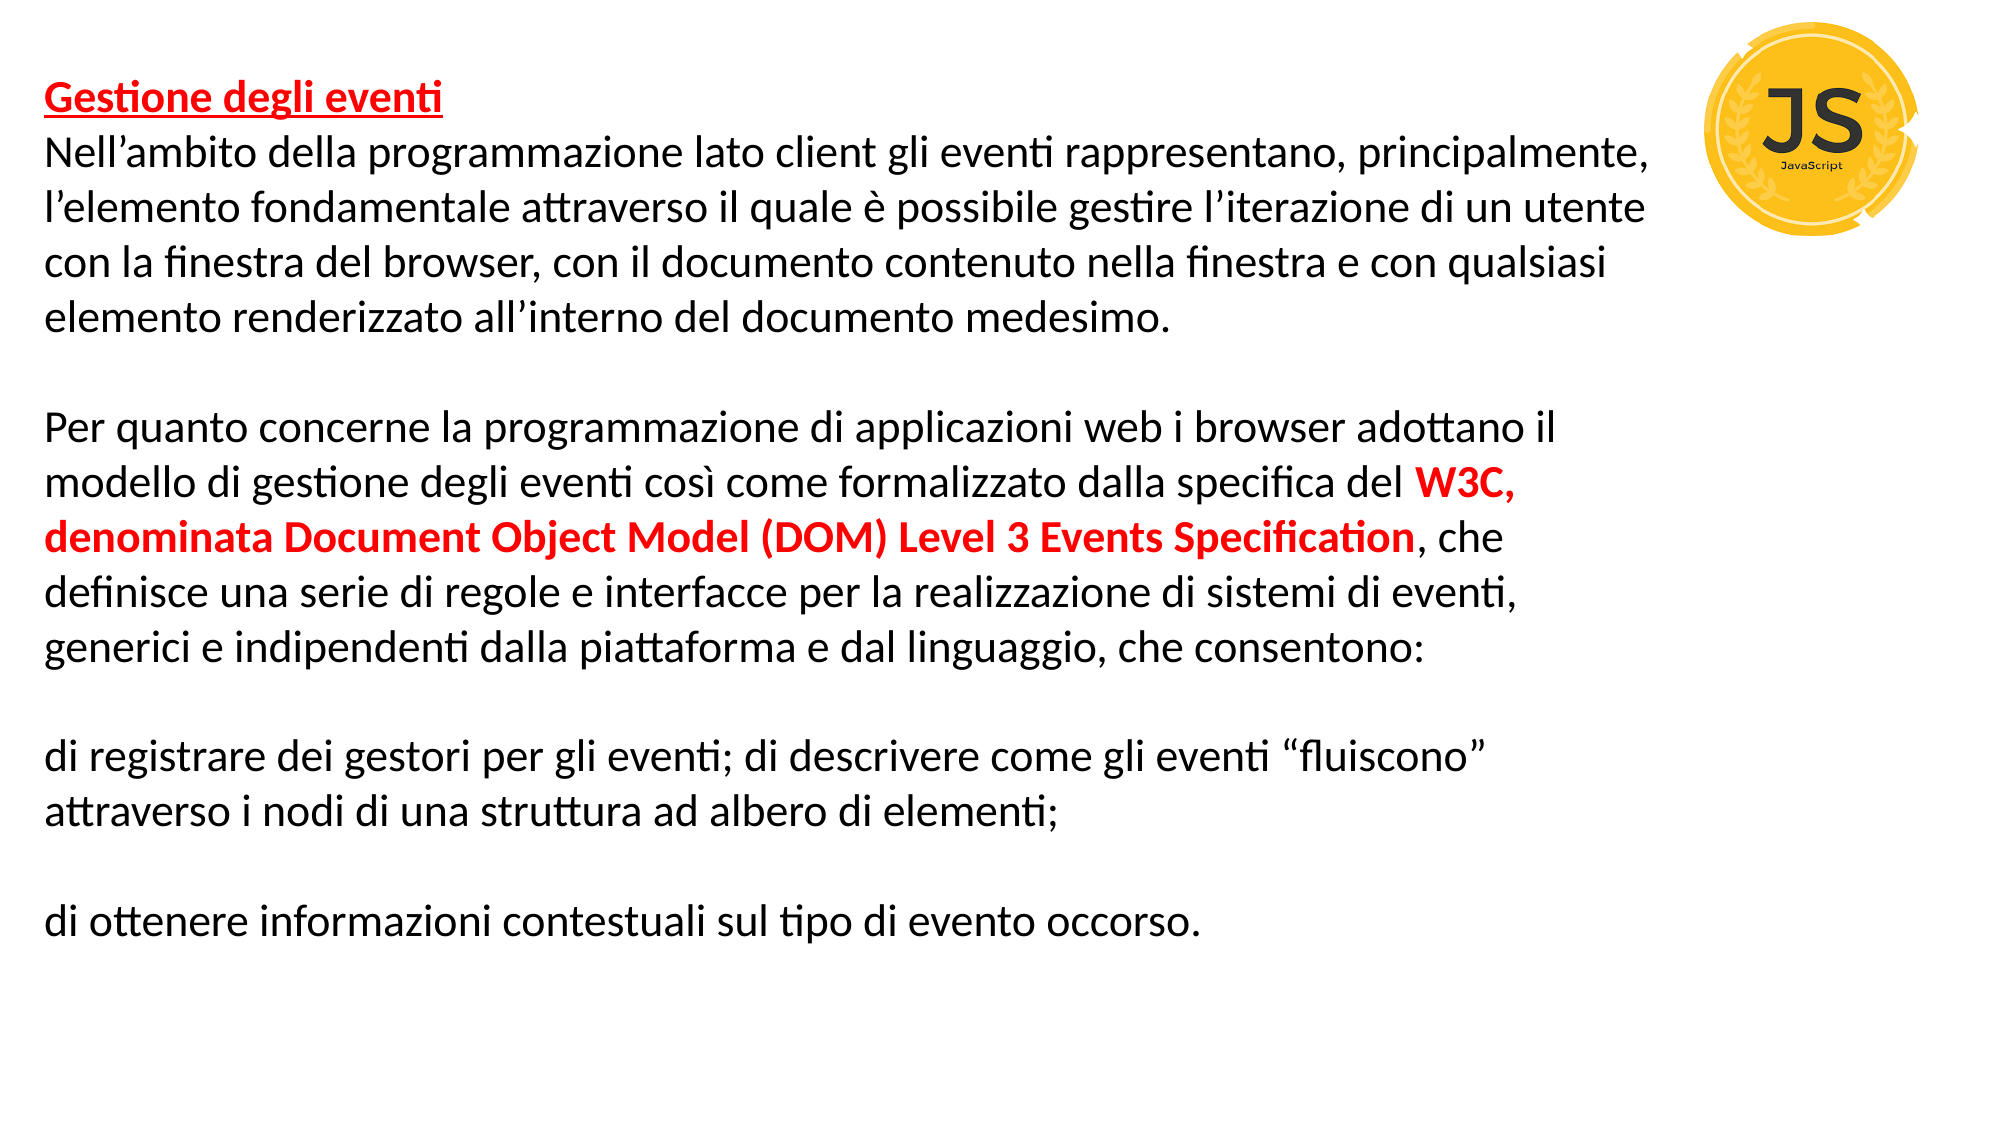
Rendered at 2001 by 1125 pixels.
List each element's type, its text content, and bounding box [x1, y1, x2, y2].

text_box Gestione degli eventi Nell’ambito della programmazione lato client gli eventi rappresentano, principalmente, l’elemento fondamentale attraverso il quale è possibile gestire l’iterazione di un utente con la finestra del browser, con il documento contenuto nella finestra e con qualsiasi elemento renderizzato all’interno del documento medesimo. Per quanto concerne la programmazione di applicazioni web i browser adottano il modello di gestione degli eventi così come formalizzato dalla specifica del W3C, denominata Document Object Model (DOM) Level 3 Events Specification, che definisce una serie di regole e interfacce per la realizzazione di sistemi di eventi, generici e indipendenti dalla piattaforma e dal linguaggio, che consentono: di registrare dei gestori per gli eventi; di descrivere come gli eventi “fluiscono” attraverso i nodi di una struttura ad albero di elementi; di ottenere informazioni contestuali sul tipo di evento occorso. [29, 58, 1680, 1009]
picture [1704, 22, 1932, 237]
